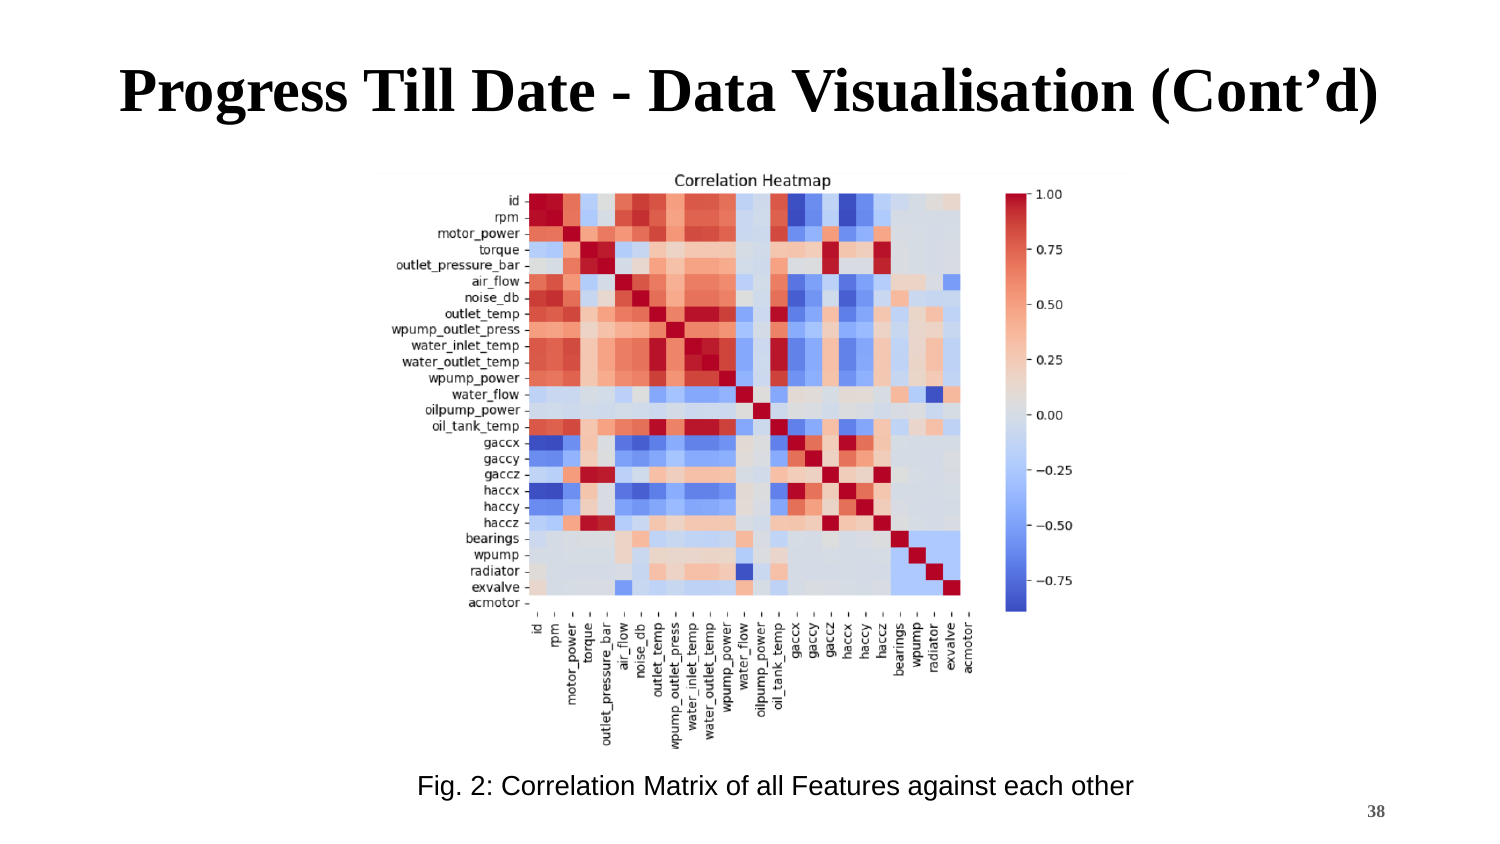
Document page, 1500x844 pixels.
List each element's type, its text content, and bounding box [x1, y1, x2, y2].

picture [373, 173, 1127, 749]
list Fig. 2: Correlation Matrix of all Features against each other [356, 771, 1195, 805]
slide_number ‹#› [1005, 794, 1397, 827]
title Progress Till Date - Data Visualisation (Cont’d) [103, 10, 1397, 174]
